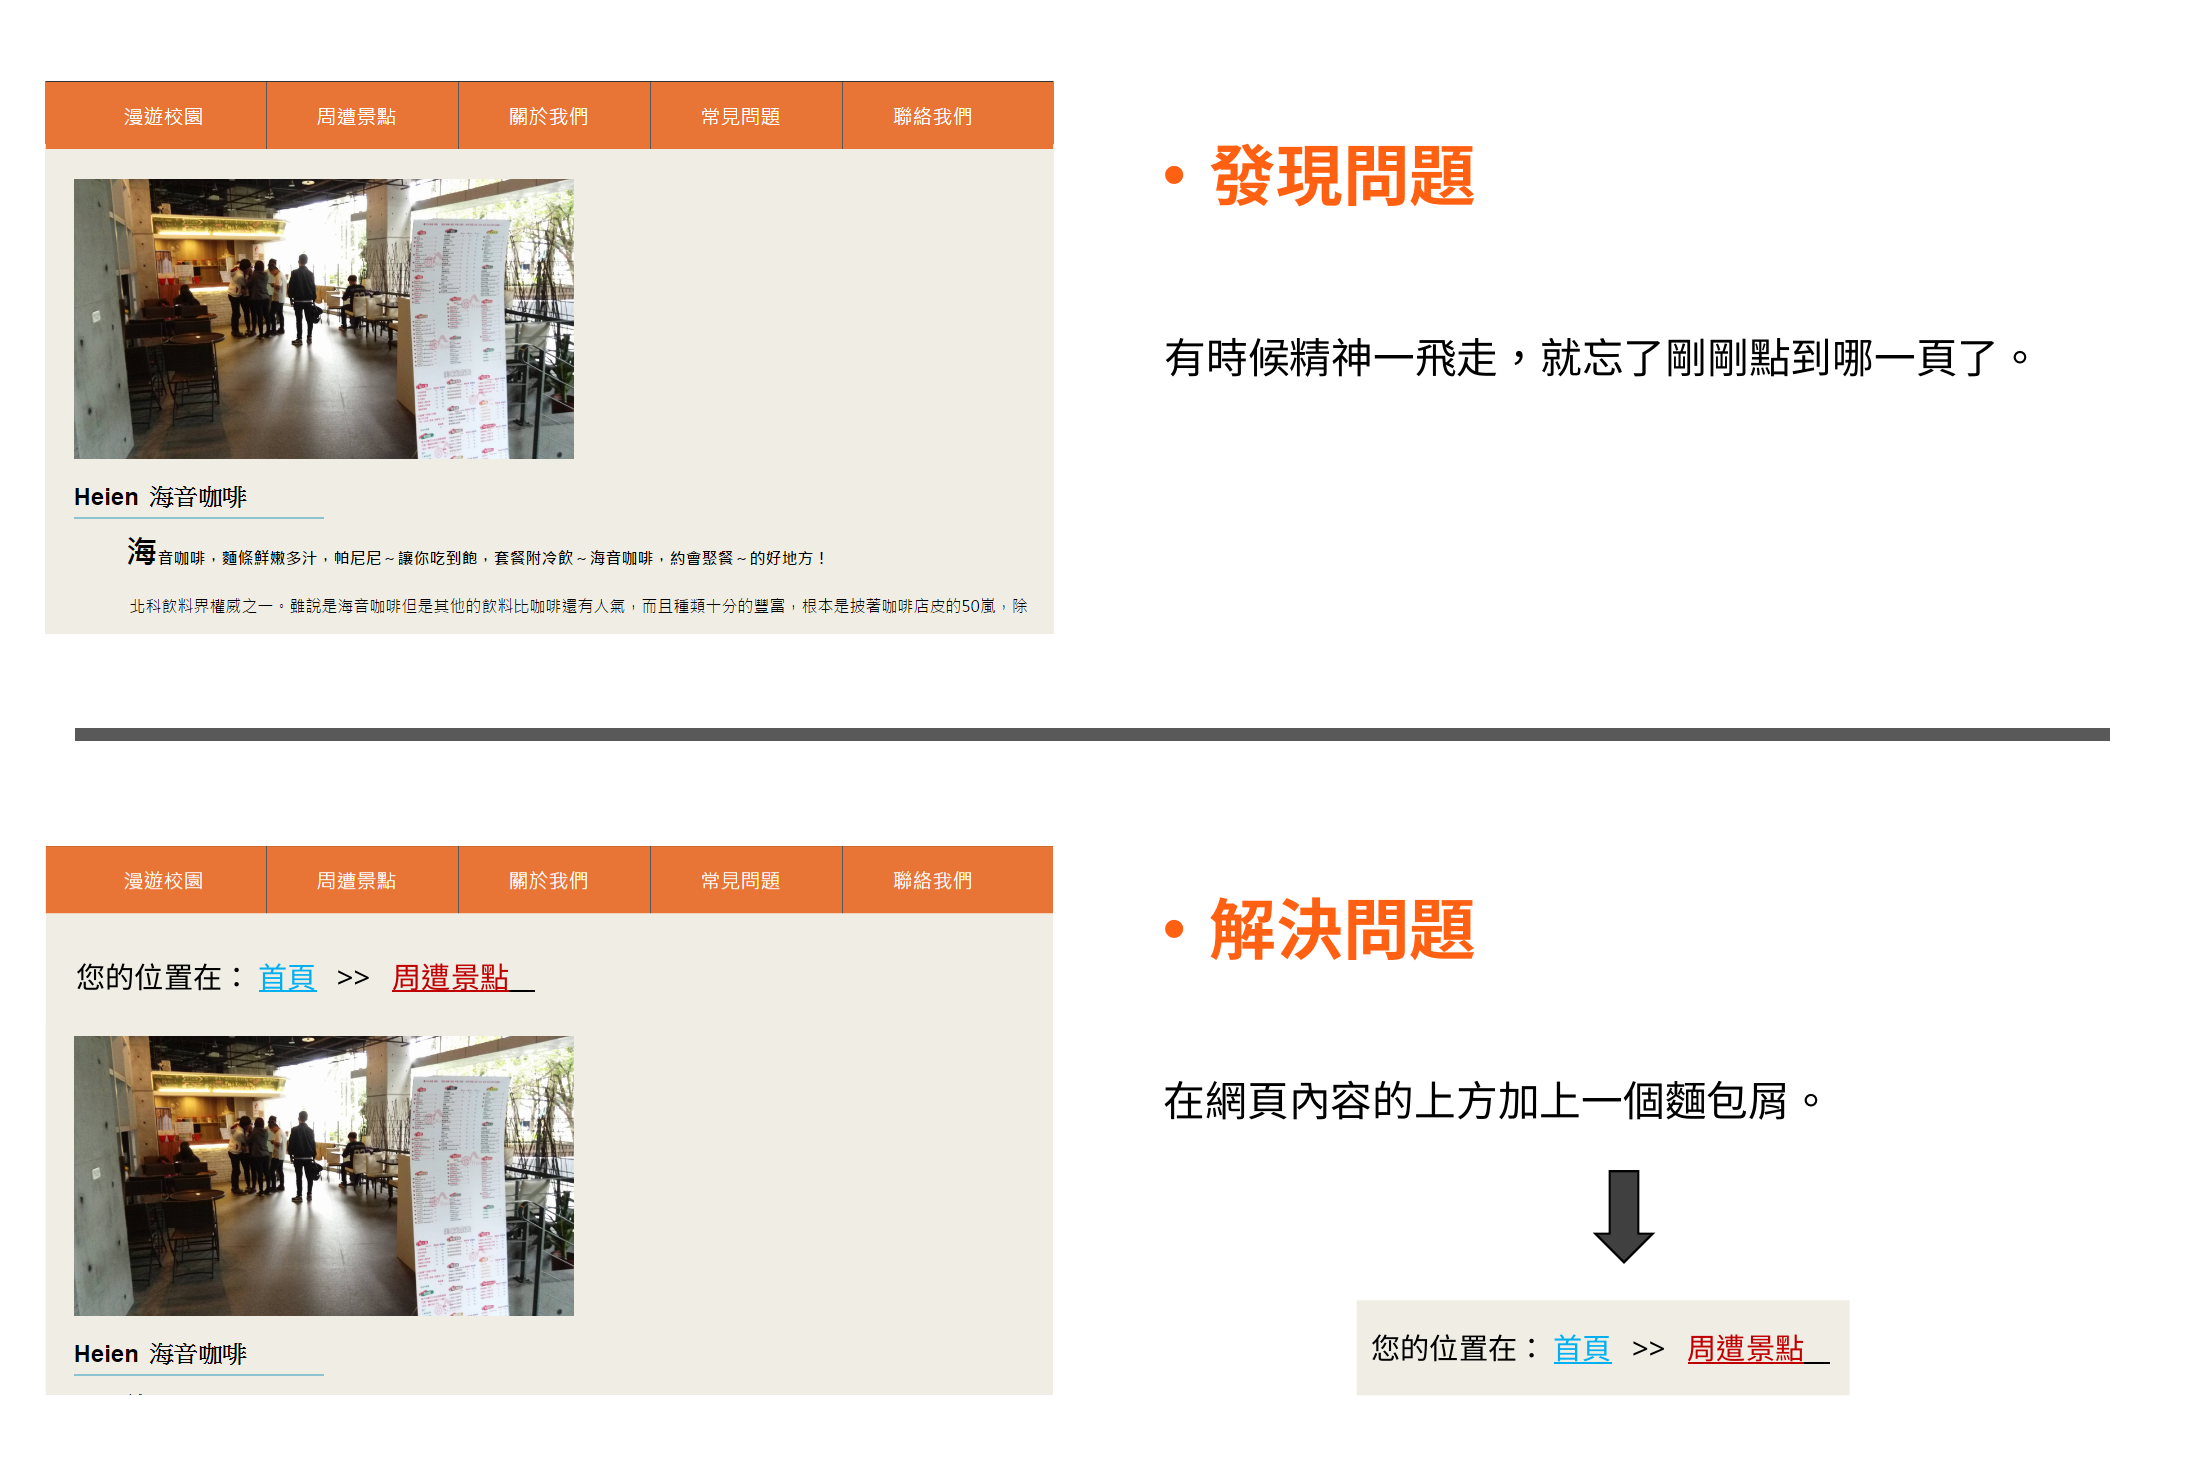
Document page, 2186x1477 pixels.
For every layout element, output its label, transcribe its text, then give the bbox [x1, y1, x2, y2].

text_box 有時候精神一飛走，就忘了剛剛點到哪一頁了。 [1149, 299, 2057, 390]
text_box 解決問題 [1147, 880, 1492, 976]
text_box 您的位置在： 首頁 >> 周遭景點 [1356, 1299, 1851, 1397]
picture [45, 846, 1053, 1395]
text_box 在網頁內容的上方加上一個麵包屑。 [1149, 1042, 1847, 1133]
text_box [1592, 1170, 1656, 1264]
text_box 發現問題 [1147, 126, 1492, 222]
picture [45, 81, 1054, 634]
